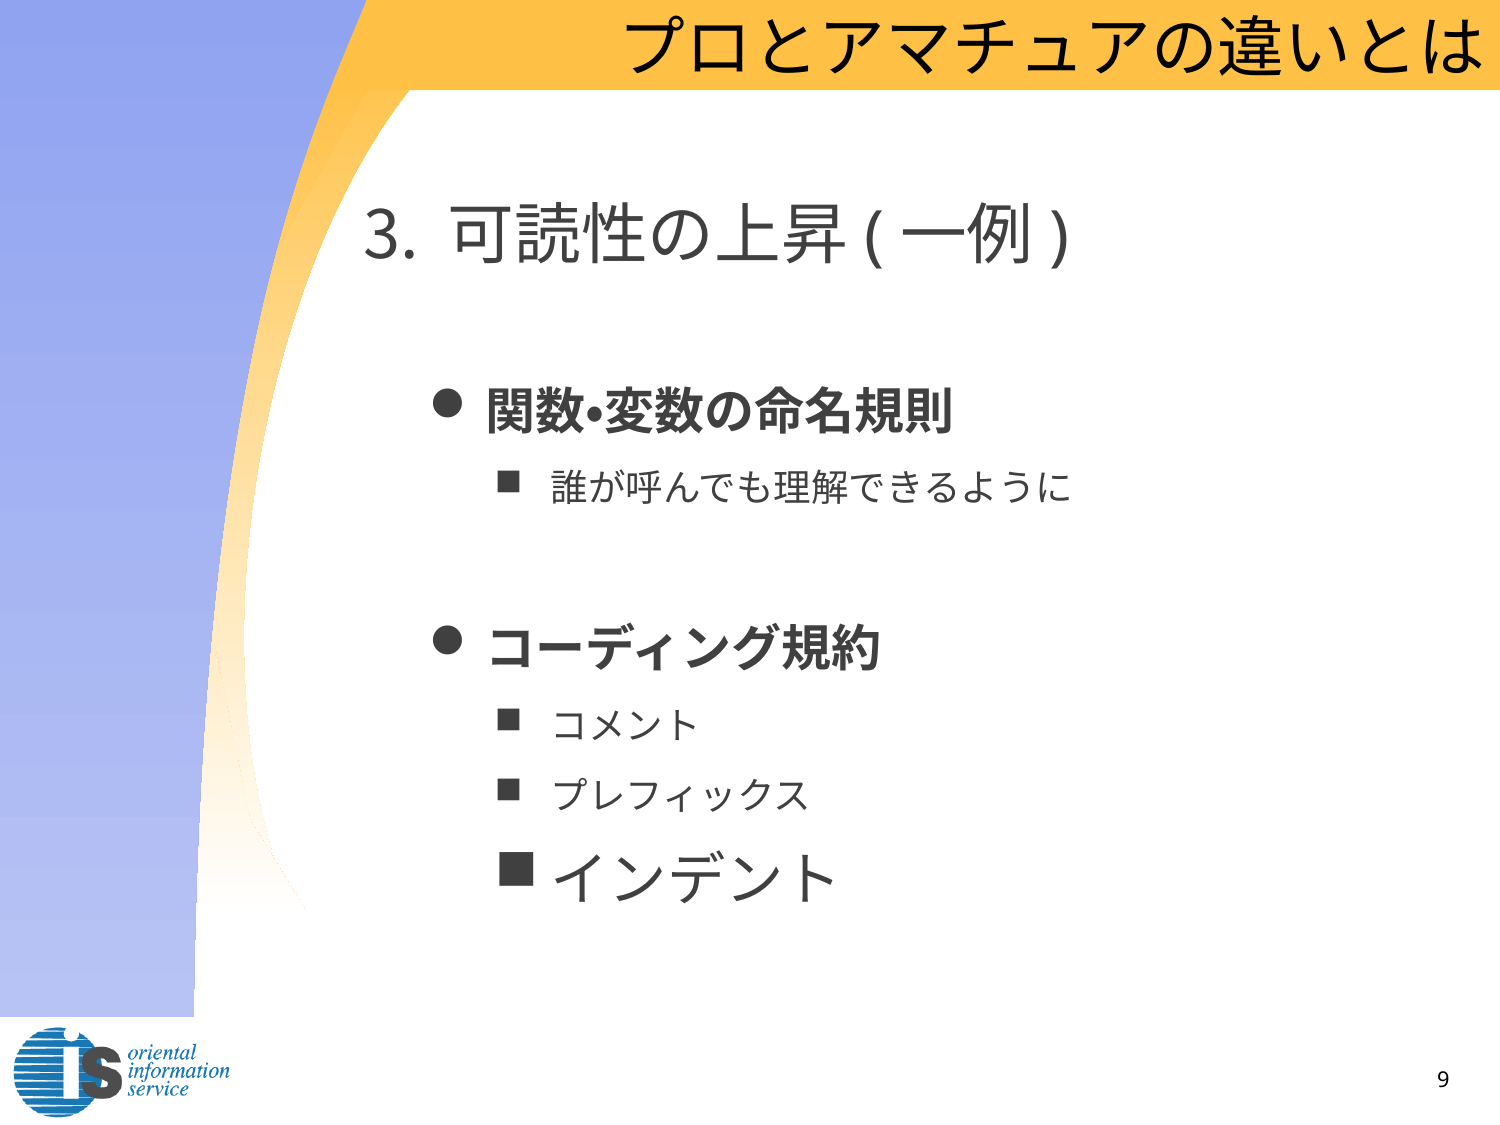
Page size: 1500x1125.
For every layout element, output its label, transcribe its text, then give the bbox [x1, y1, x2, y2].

title プロとアマチュアの違いとは [348, 0, 1500, 91]
text_box 可読性の上昇(一例) 関数・変数の命名規則 誰が呼んでも理解できるように コーディング規約 コメント プレフィックス インデント [348, 184, 1459, 1000]
picture [0, 1017, 235, 1125]
slide_number 9 [1198, 1058, 1465, 1103]
